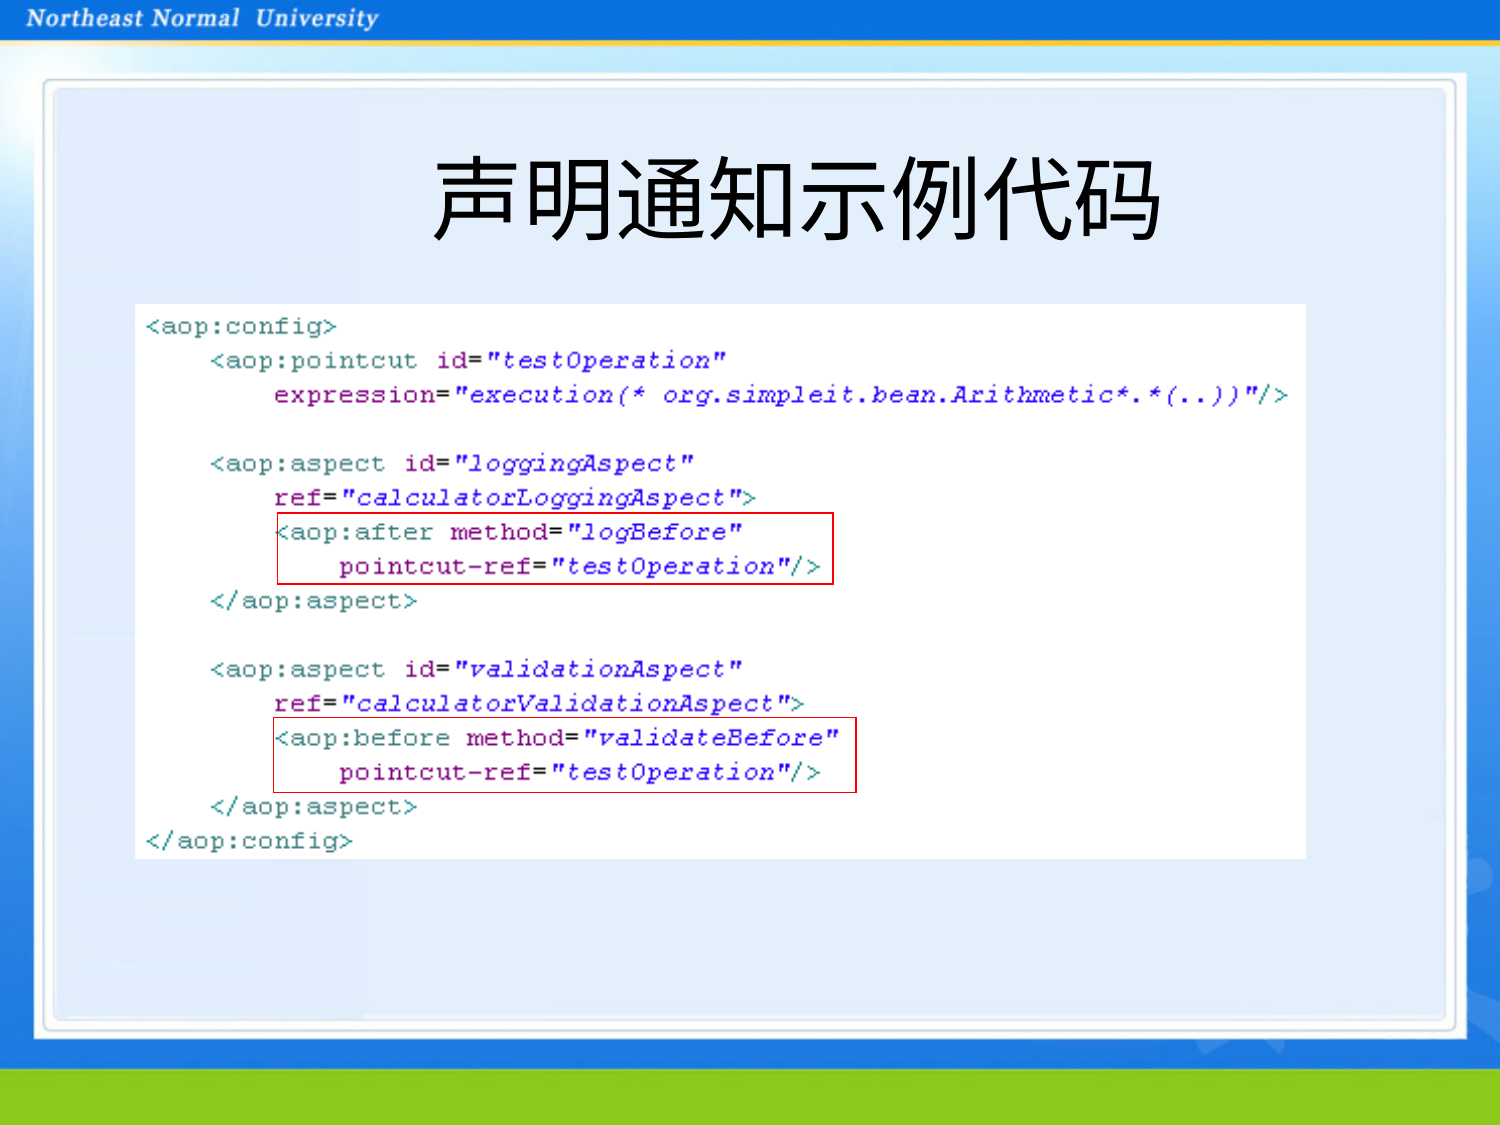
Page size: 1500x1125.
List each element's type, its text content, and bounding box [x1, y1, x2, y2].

picture [0, 0, 1500, 1125]
title 声明通知示例代码 [123, 126, 1474, 268]
